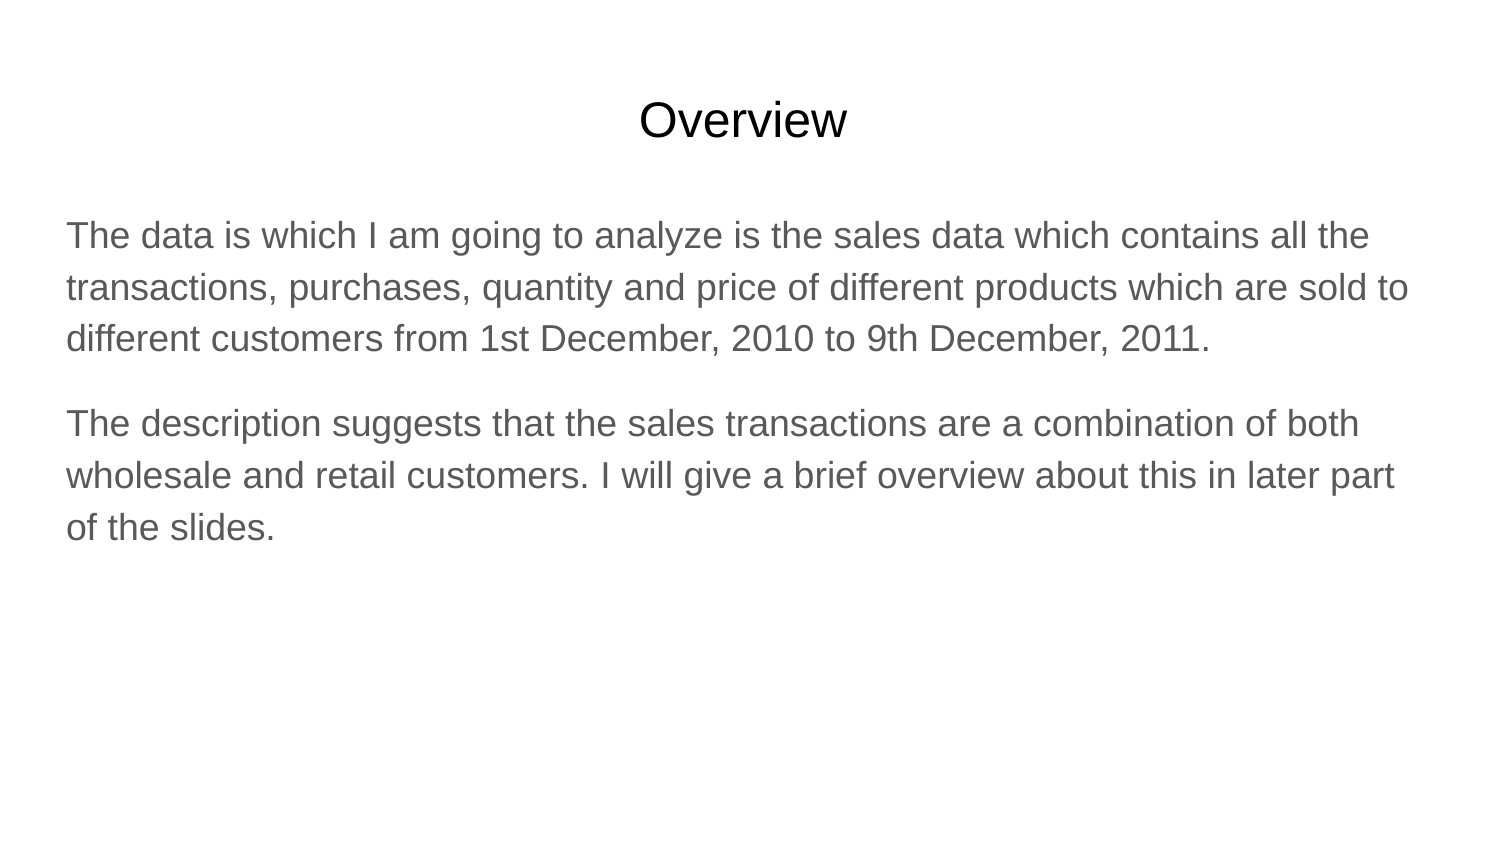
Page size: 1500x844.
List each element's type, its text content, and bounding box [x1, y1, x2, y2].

title Overview [51, 72, 1449, 167]
list The data is which I am going to analyze is the sales data which contains all the transactions, purchases, quantity and price of different products which are sold to different customers from 1st December, 2010 to 9th December, 2011. The description suggests that the sales transactions are a combination of both wholesale and retail customers. I will give a brief overview about this in later part of the slides. [51, 189, 1449, 750]
